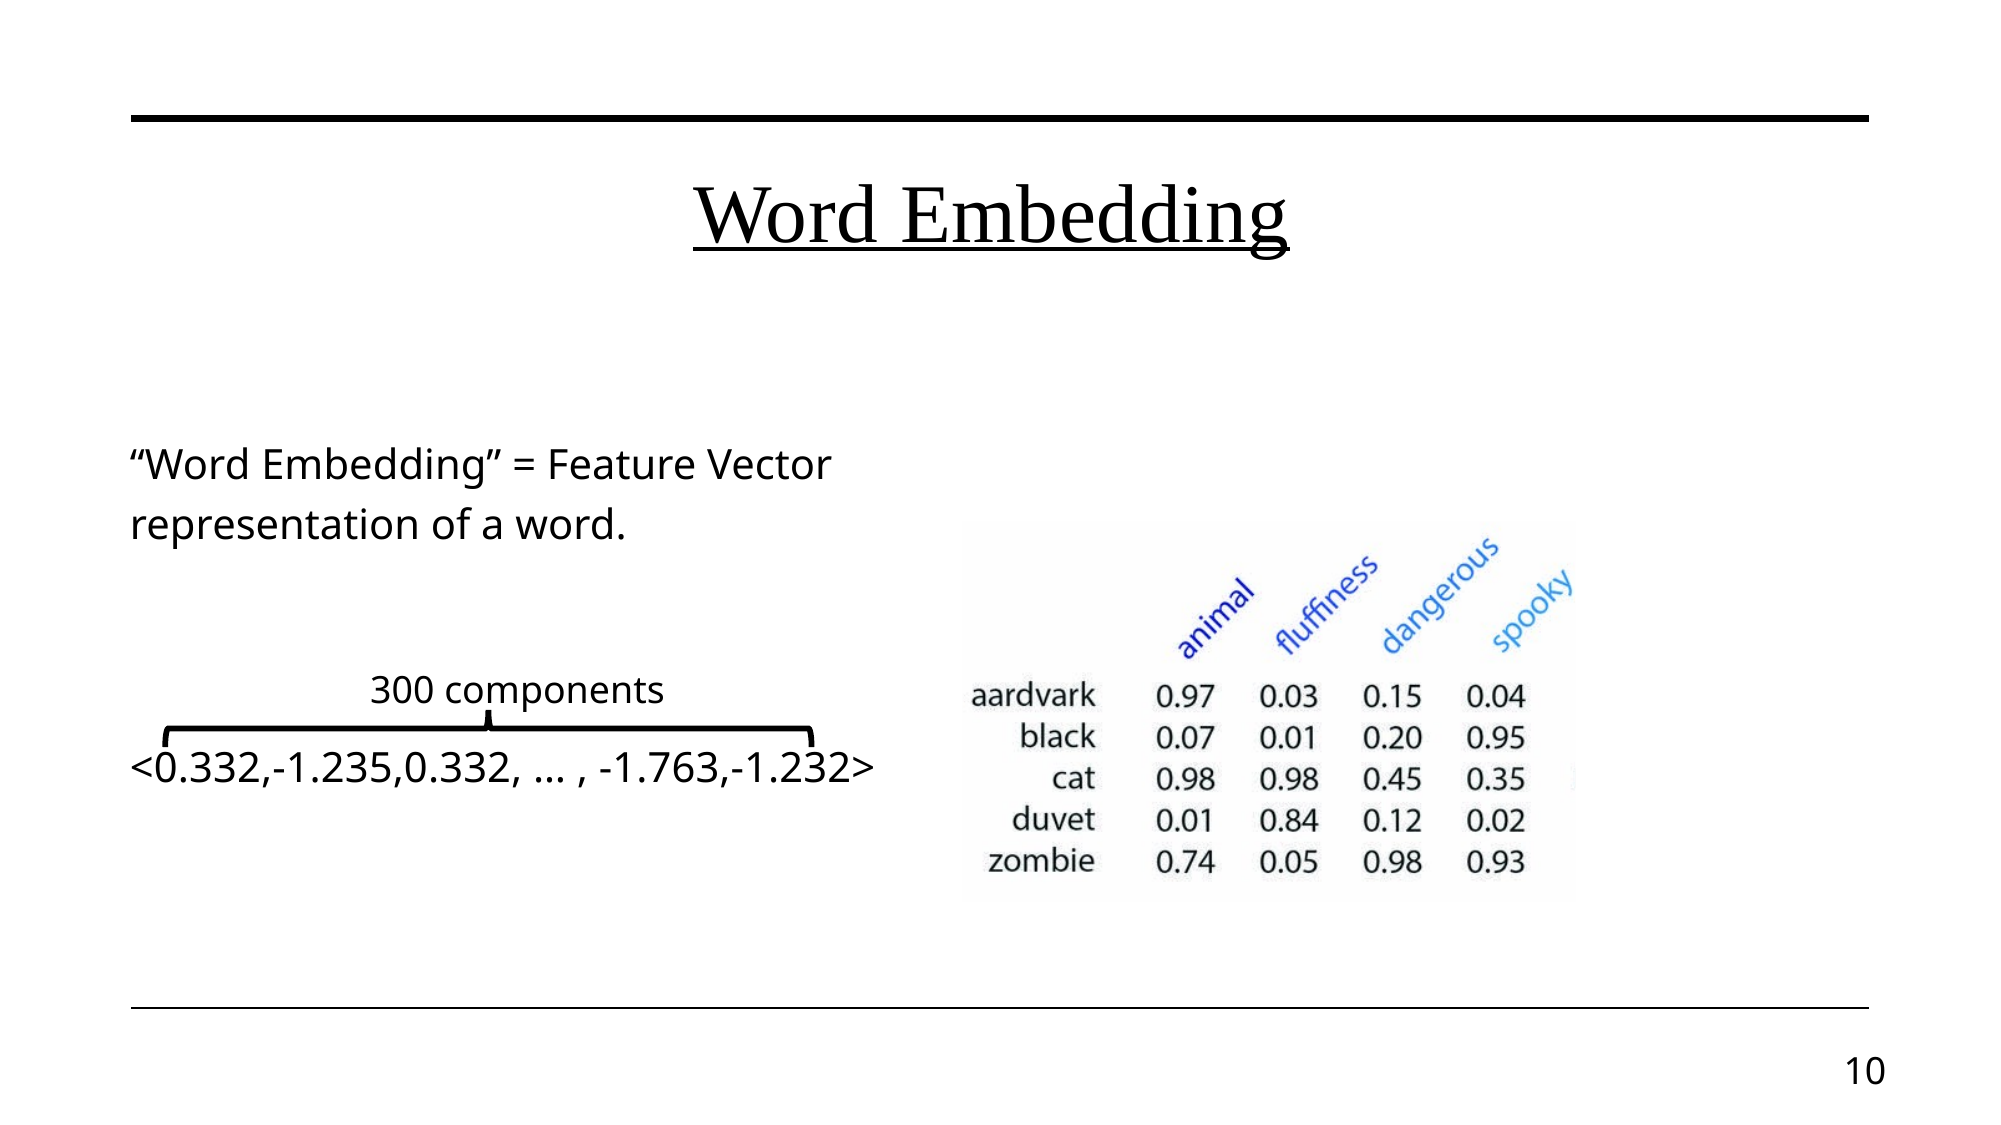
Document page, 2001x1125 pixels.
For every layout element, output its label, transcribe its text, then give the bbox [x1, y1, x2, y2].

text_box [164, 719, 813, 748]
text_box 300 components [355, 658, 717, 719]
picture [962, 521, 1576, 902]
list “Word Embedding” = Feature Vector representation of a word. <0.332,-1.235,0.332, … , -1.763,-1.232> [114, 268, 1068, 1125]
slide_number 10 [1791, 1042, 1902, 1103]
title Word Embedding [114, 151, 1869, 377]
